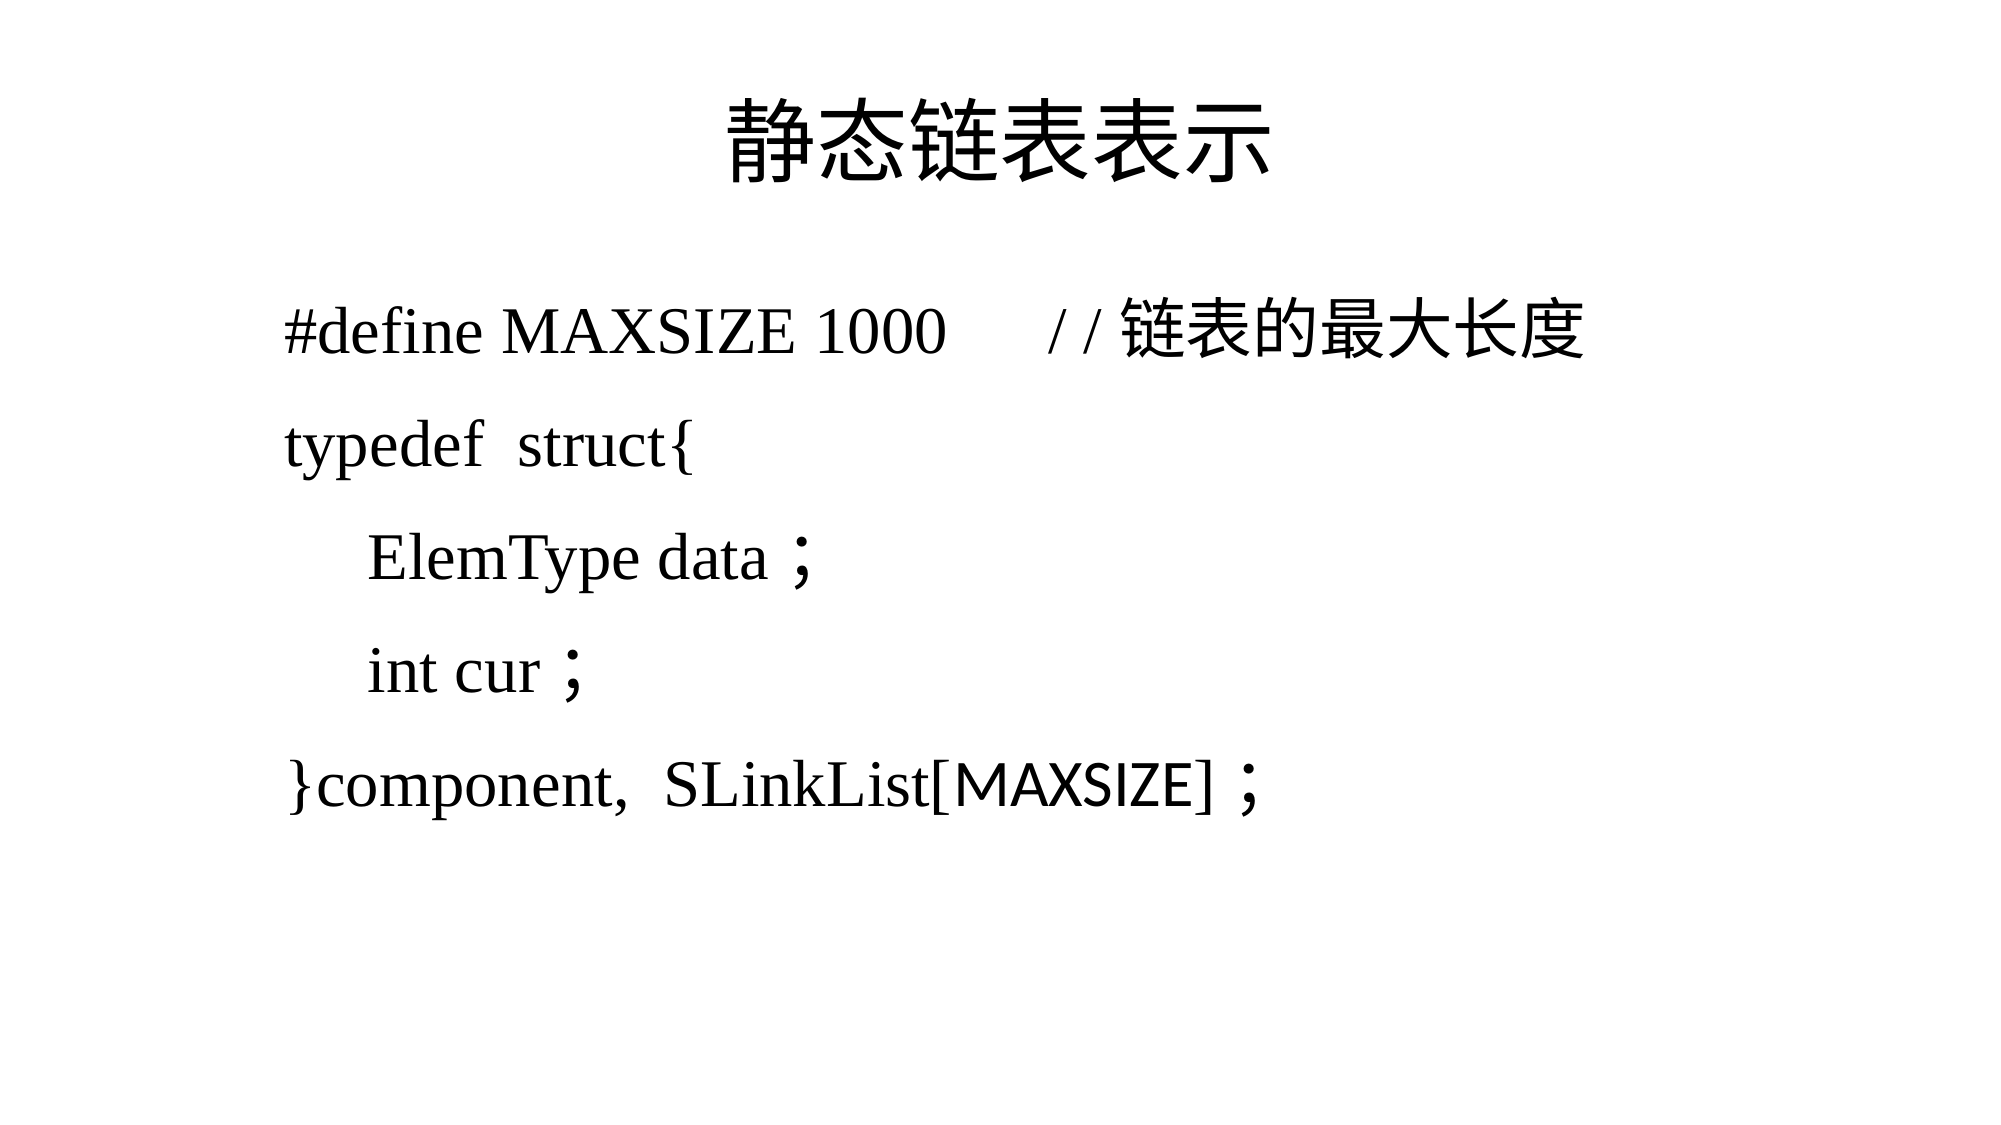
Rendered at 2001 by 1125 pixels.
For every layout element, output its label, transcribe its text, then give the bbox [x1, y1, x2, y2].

title 静态链表表示 [99, 45, 1900, 233]
list #define MAXSIZE 1000 / /链表的最大长度 typedef struct{ ElemType data； int cur； }component, SLinkList[MAXSIZE]； [269, 278, 1731, 913]
